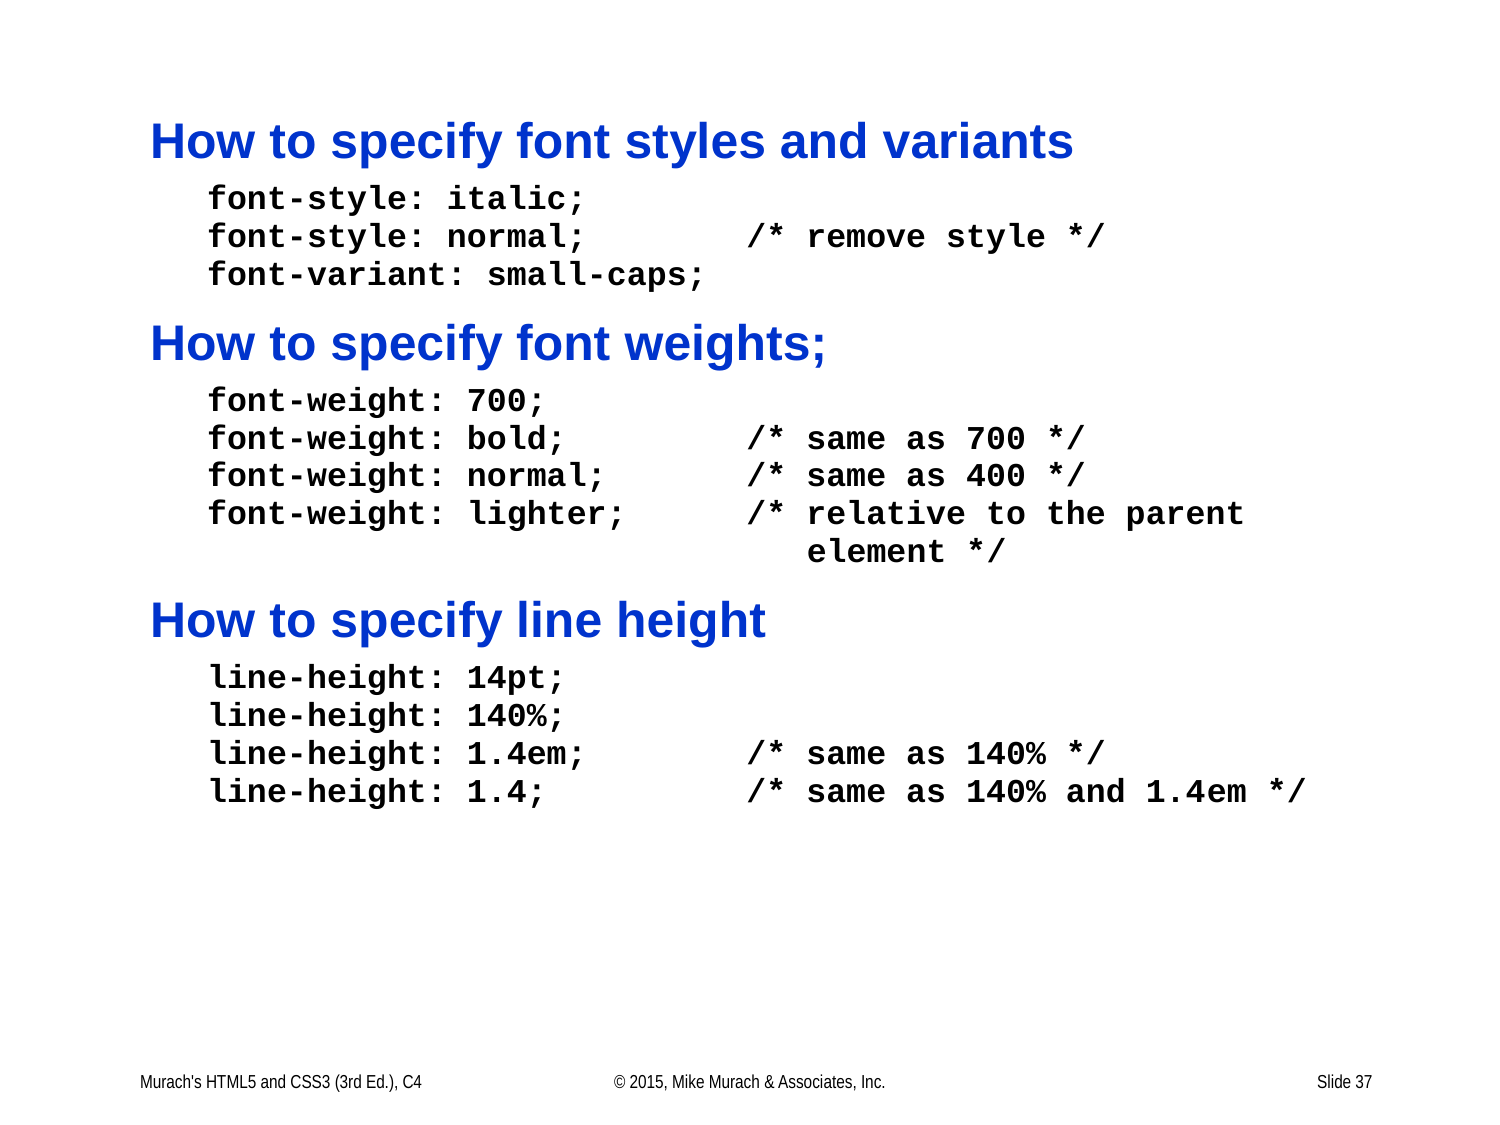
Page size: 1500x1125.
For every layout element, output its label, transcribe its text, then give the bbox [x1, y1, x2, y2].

slide_number Murach's HTML5 and CSS3 (3rd Ed.), C4 [125, 1025, 450, 1100]
footer © 2015, Mike Murach & Associates, Inc. [474, 1025, 1025, 1100]
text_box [149, 112, 1348, 181]
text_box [149, 181, 1348, 826]
slide_number Slide 37 [1074, 1025, 1388, 1100]
